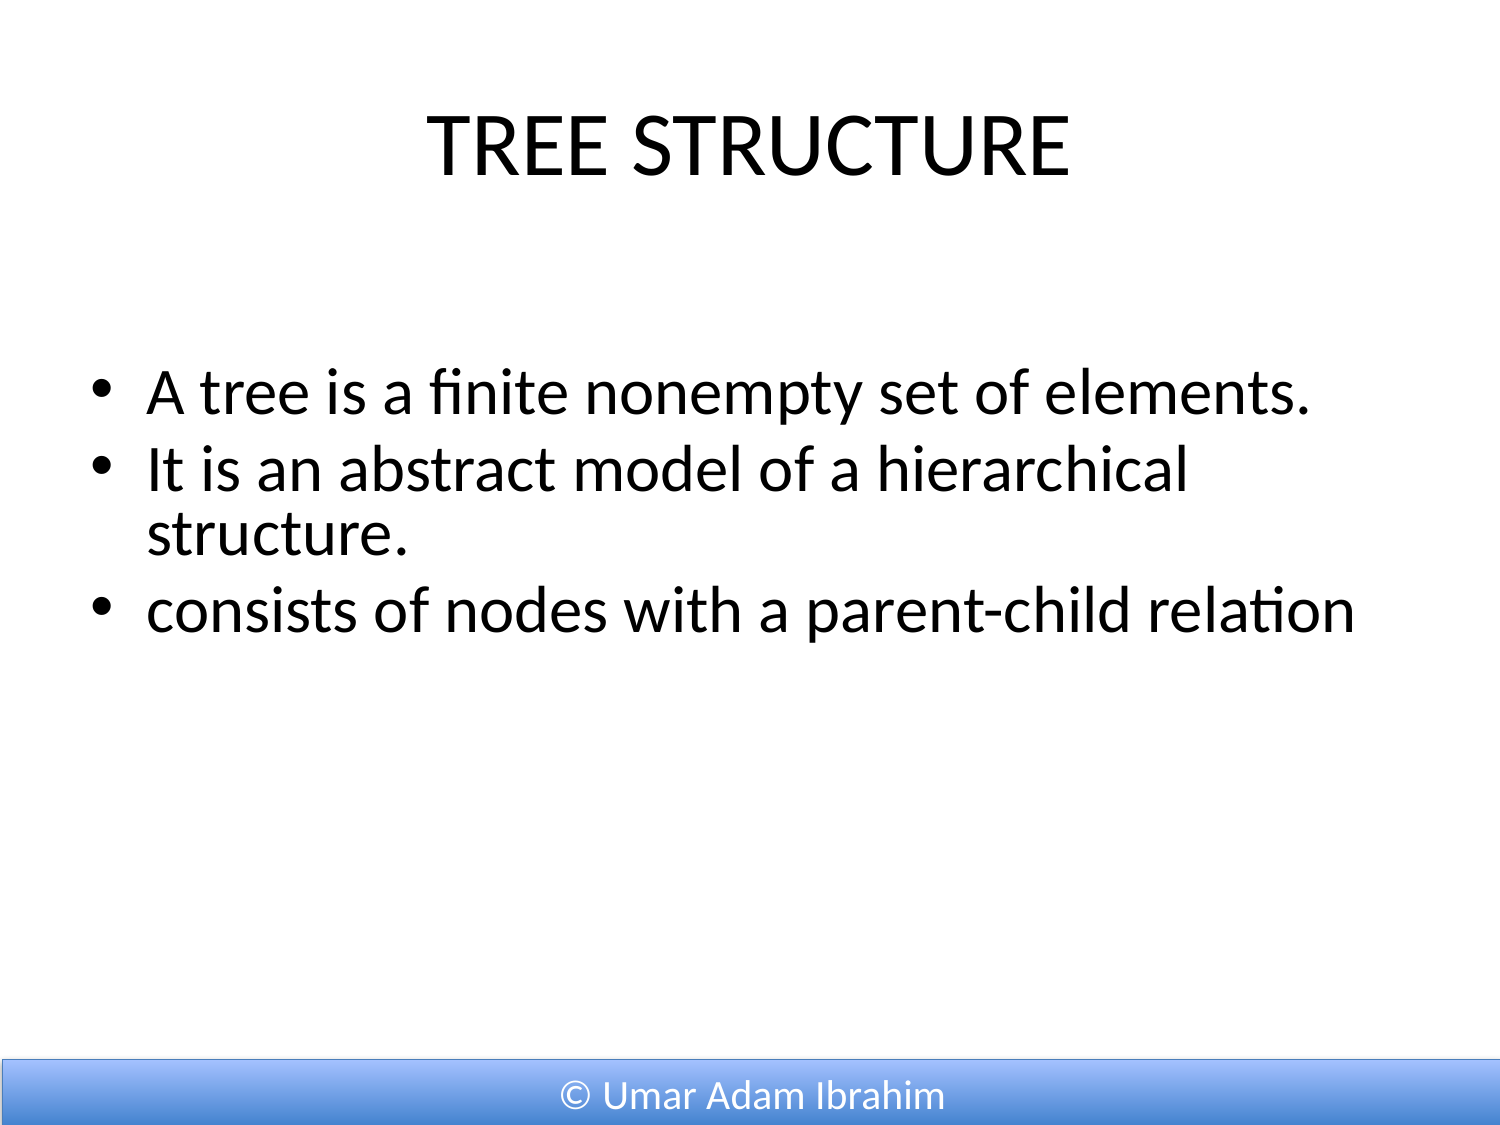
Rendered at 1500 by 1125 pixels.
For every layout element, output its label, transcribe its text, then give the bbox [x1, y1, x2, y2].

list A tree is a finite nonempty set of elements. It is an abstract model of a hierarchical structure. consists of nodes with a parent-child relation [75, 262, 1425, 1005]
title TREE STRUCTURE [75, 45, 1425, 233]
text_box © Umar Adam Ibrahim [2, 1059, 1500, 1125]
